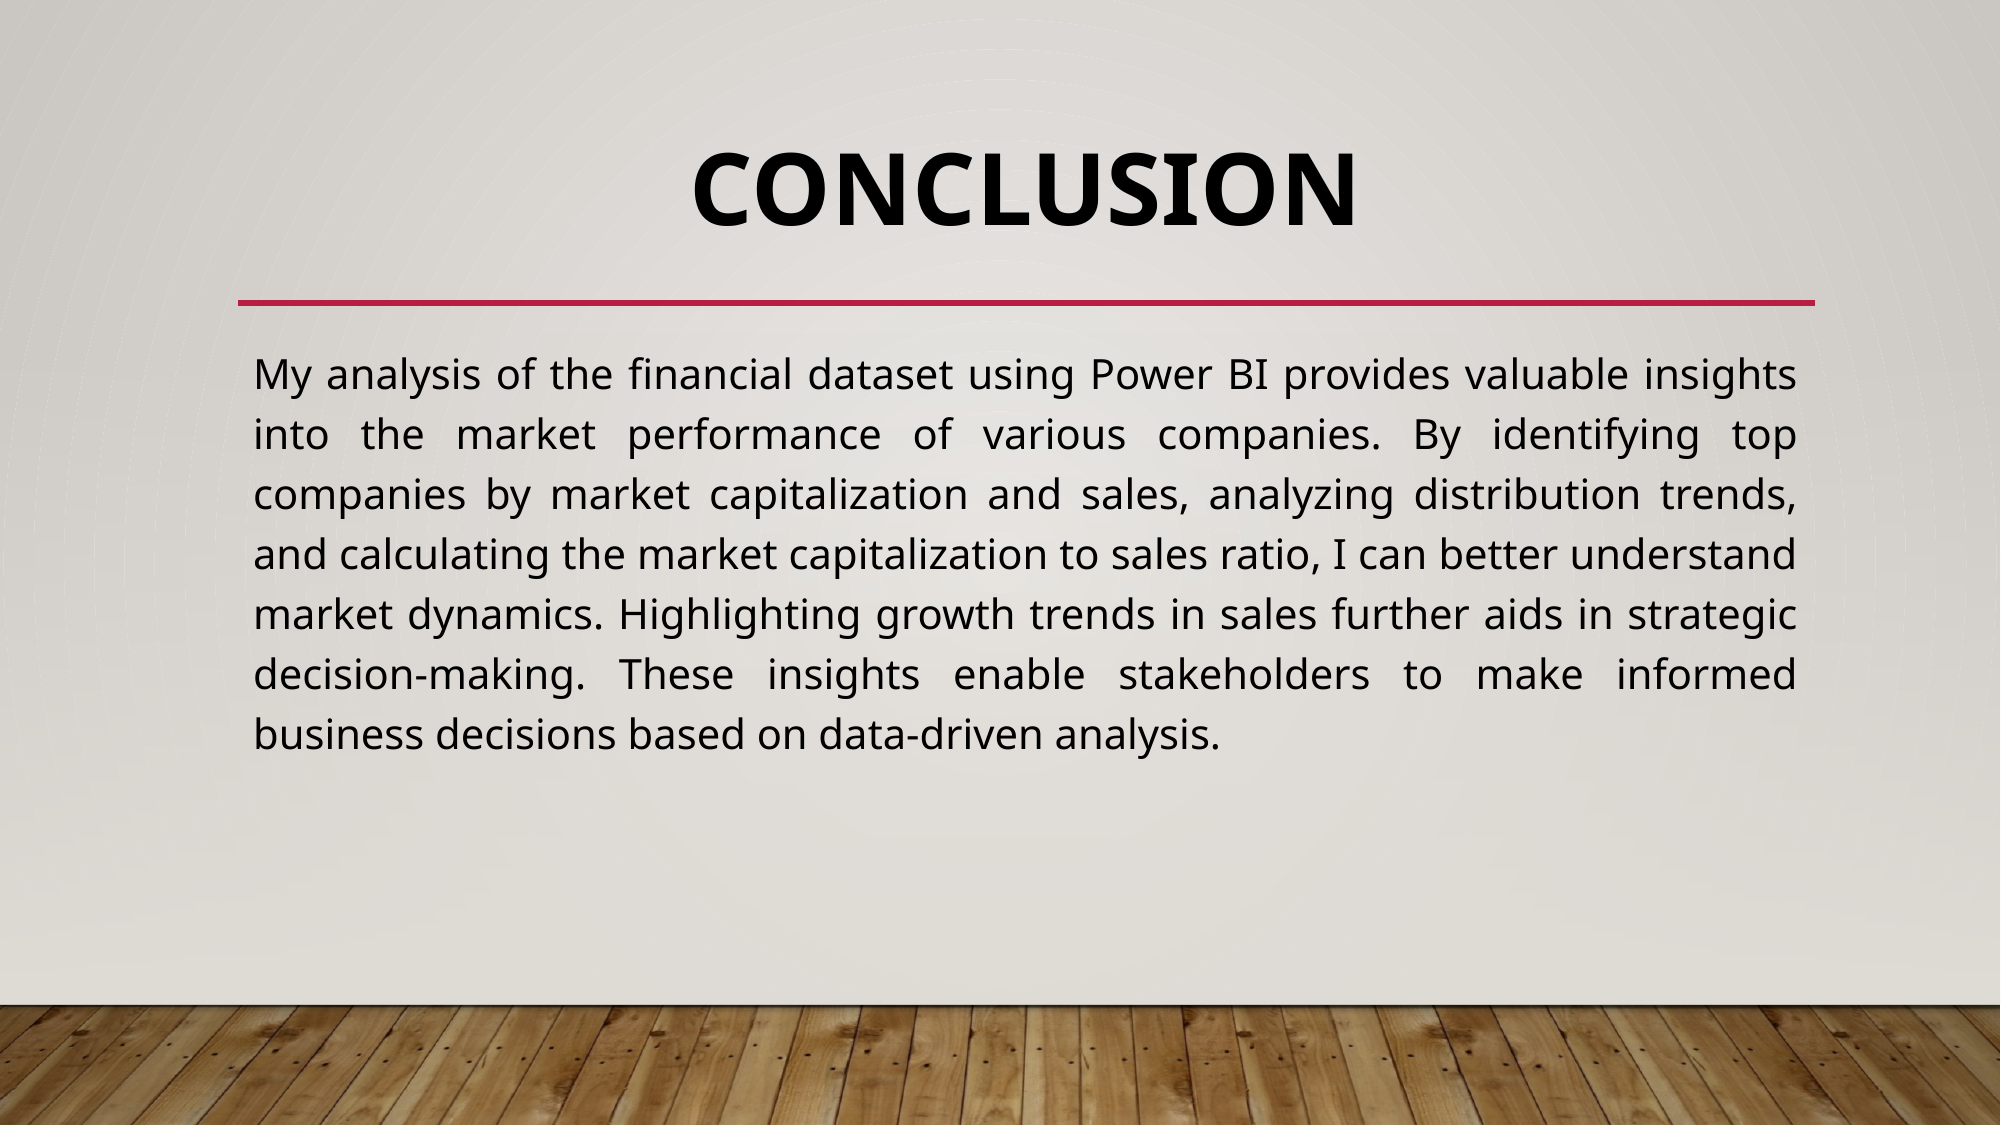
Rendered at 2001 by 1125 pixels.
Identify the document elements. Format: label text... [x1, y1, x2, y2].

picture [0, 1005, 2000, 1125]
title conclusion [238, 131, 1814, 305]
list My analysis of the financial dataset using Power BI provides valuable insights into the market performance of various companies. By identifying top companies by market capitalization and sales, analyzing distribution trends, and calculating the market capitalization to sales ratio, I can better understand market dynamics. Highlighting growth trends in sales further aids in strategic decision-making. These insights enable stakeholders to make informed business decisions based on data-driven analysis. [238, 330, 1814, 897]
